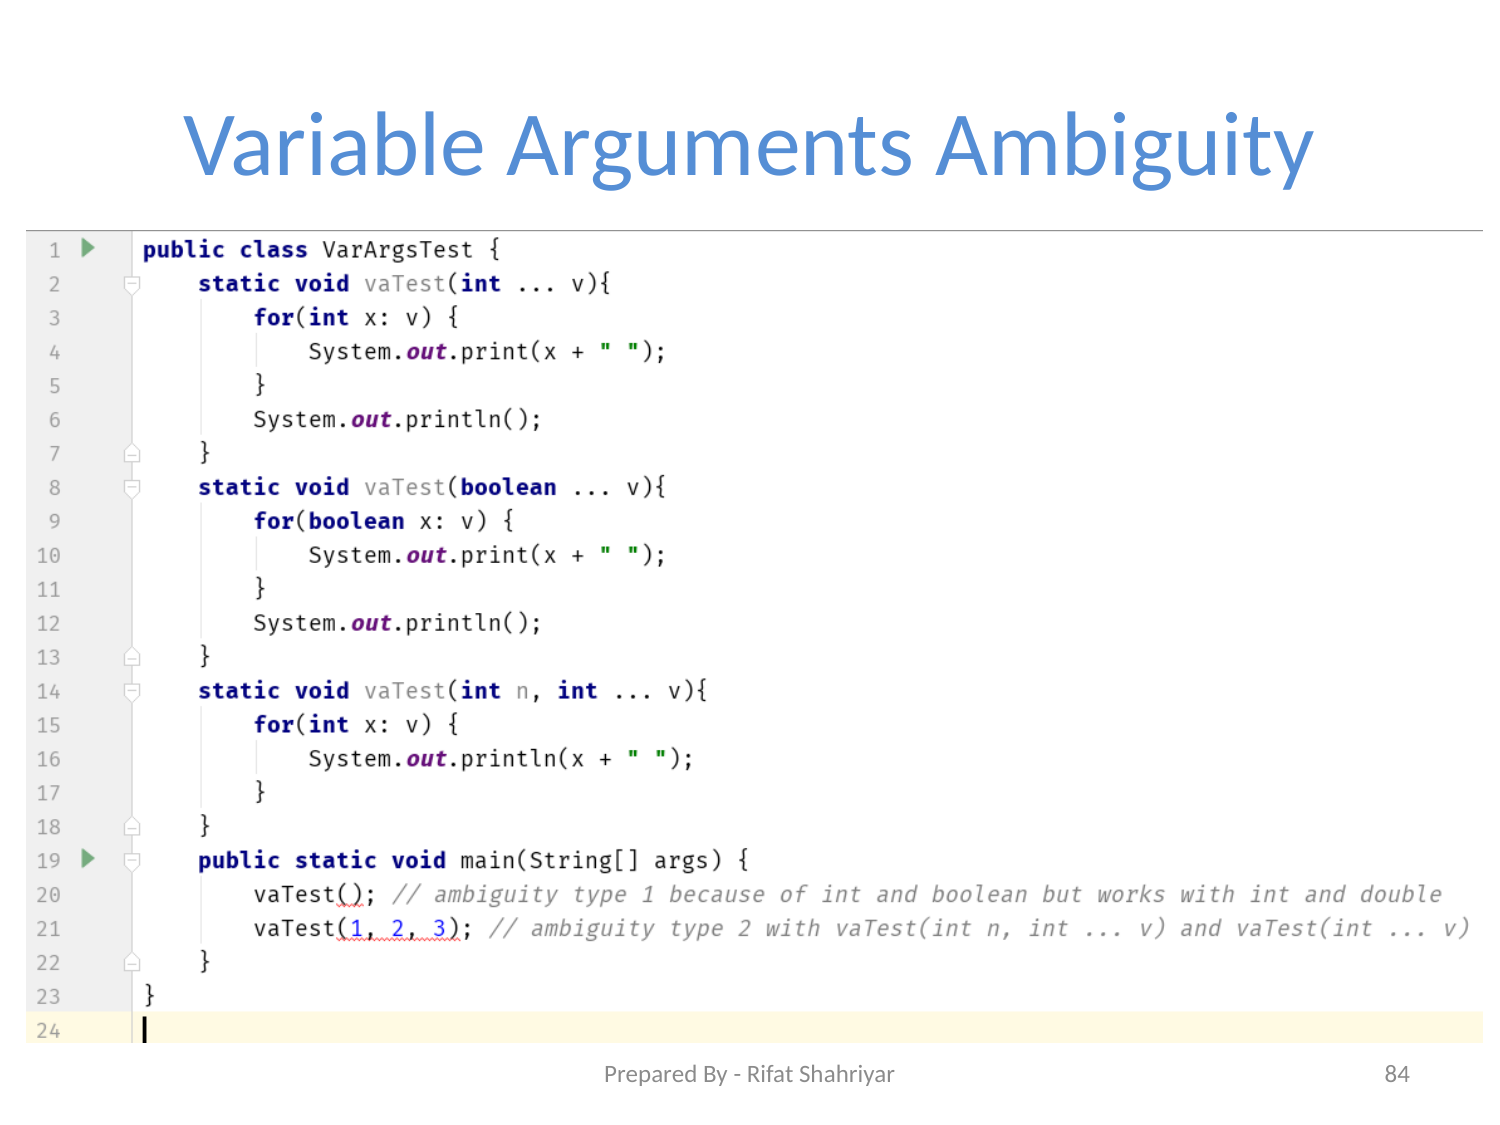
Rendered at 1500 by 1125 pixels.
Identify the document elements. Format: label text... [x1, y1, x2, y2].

title Variable Arguments Ambiguity [75, 45, 1425, 229]
slide_number 84 [1074, 1051, 1425, 1103]
footer Prepared By - Rifat Shahriyar [512, 1051, 988, 1103]
picture [26, 230, 1483, 1043]
